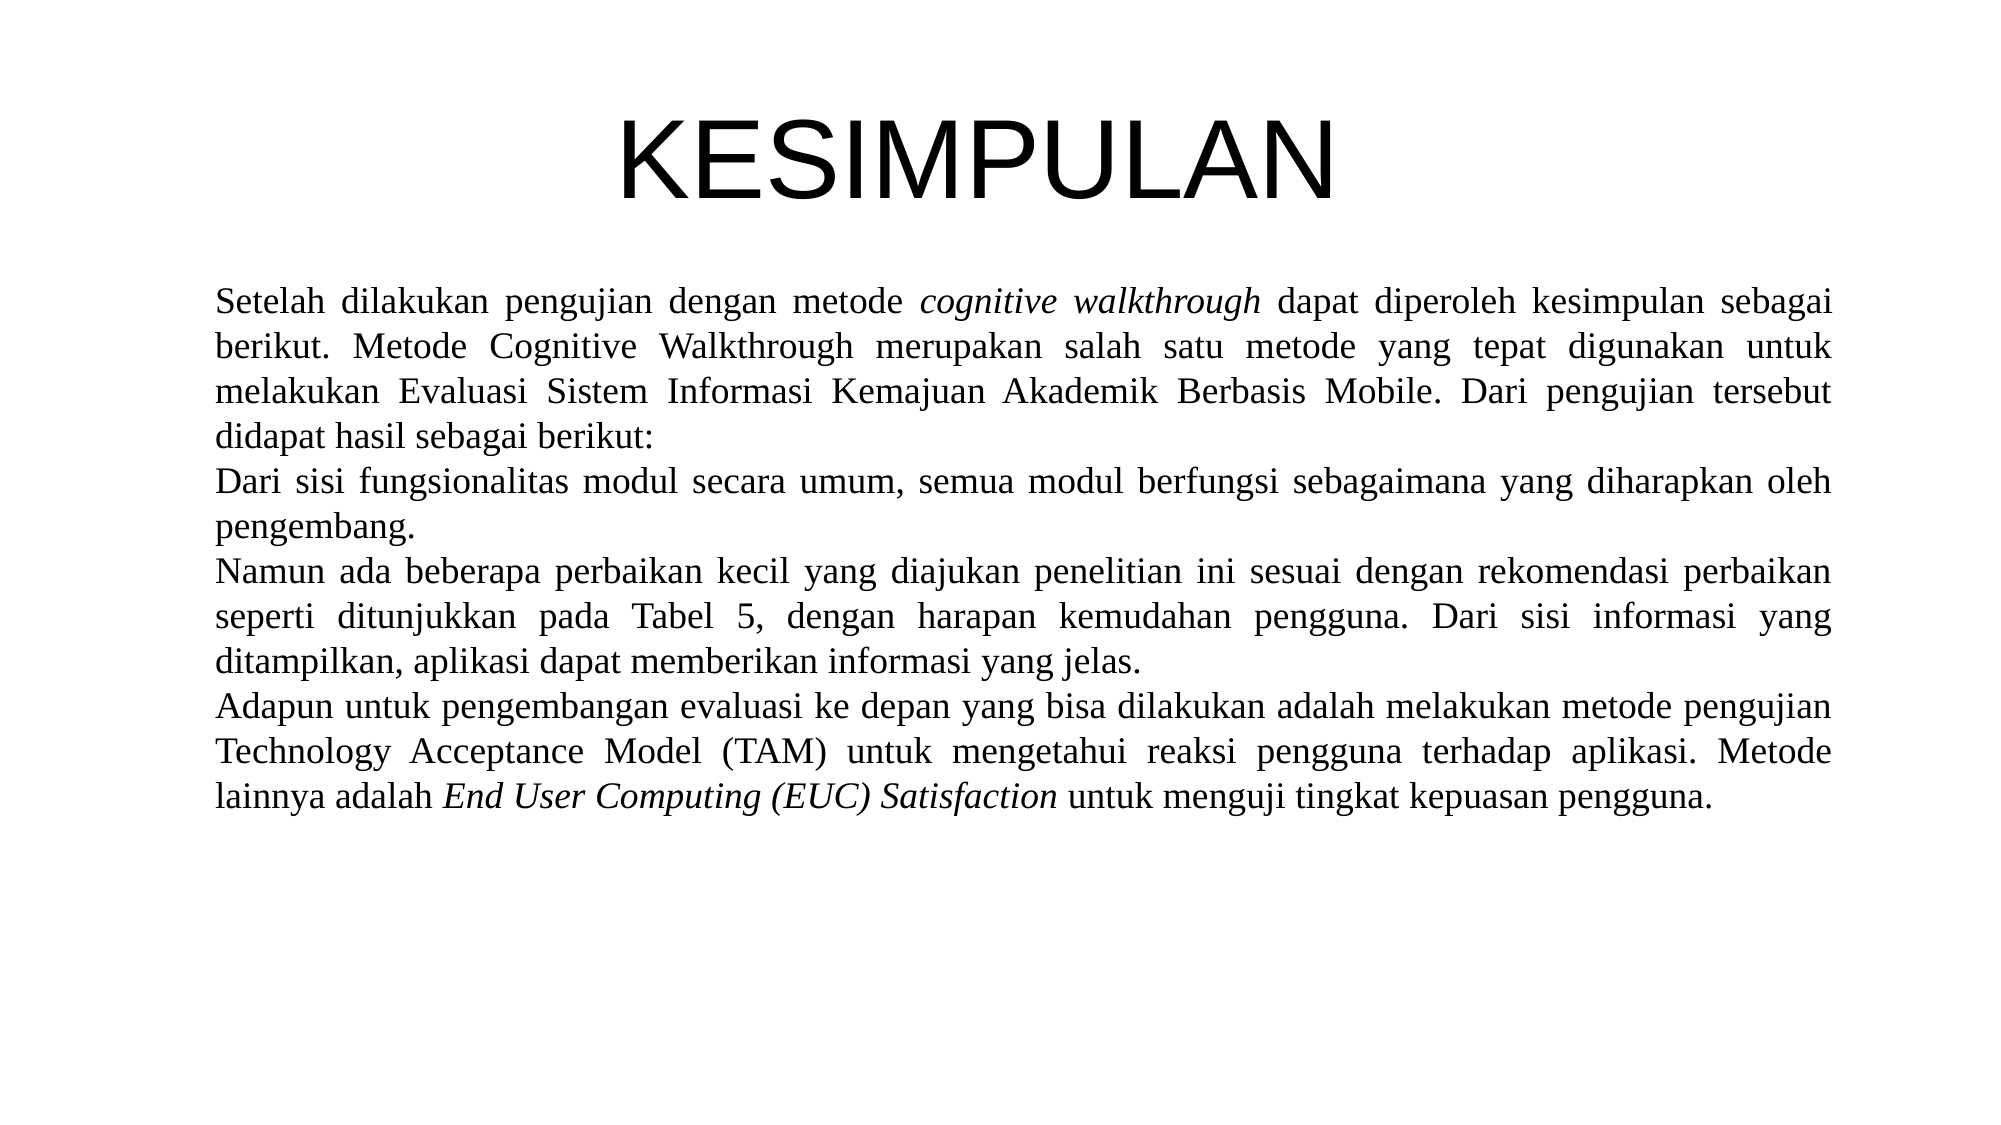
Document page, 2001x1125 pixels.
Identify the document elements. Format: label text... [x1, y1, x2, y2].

text_box KESIMPULAN [107, 78, 1849, 229]
text_box Setelah dilakukan pengujian dengan metode cognitive walkthrough dapat diperoleh kesimpulan sebagai berikut. Metode Cognitive Walkthrough merupakan salah satu metode yang tepat digunakan untuk melakukan Evaluasi Sistem Informasi Kemajuan Akademik Berbasis Mobile. Dari pengujian tersebut didapat hasil sebagai berikut: Dari sisi fungsionalitas modul secara umum, semua modul berfungsi sebagaimana yang diharapkan oleh pengembang. Namun ada beberapa perbaikan kecil yang diajukan penelitian ini sesuai dengan rekomendasi perbaikan seperti ditunjukkan pada Tabel 5, dengan harapan kemudahan pengguna. Dari sisi informasi yang ditampilkan, aplikasi dapat memberikan informasi yang jelas. Adapun untuk pengembangan evaluasi ke depan yang bisa dilakukan adalah melakukan metode pengujian Technology Acceptance Model (TAM) untuk mengetahui reaksi pengguna terhadap aplikasi. Metode lainnya adalah End User Computing (EUC) Satisfaction untuk menguji tingkat kepuasan pengguna. [200, 269, 1849, 824]
